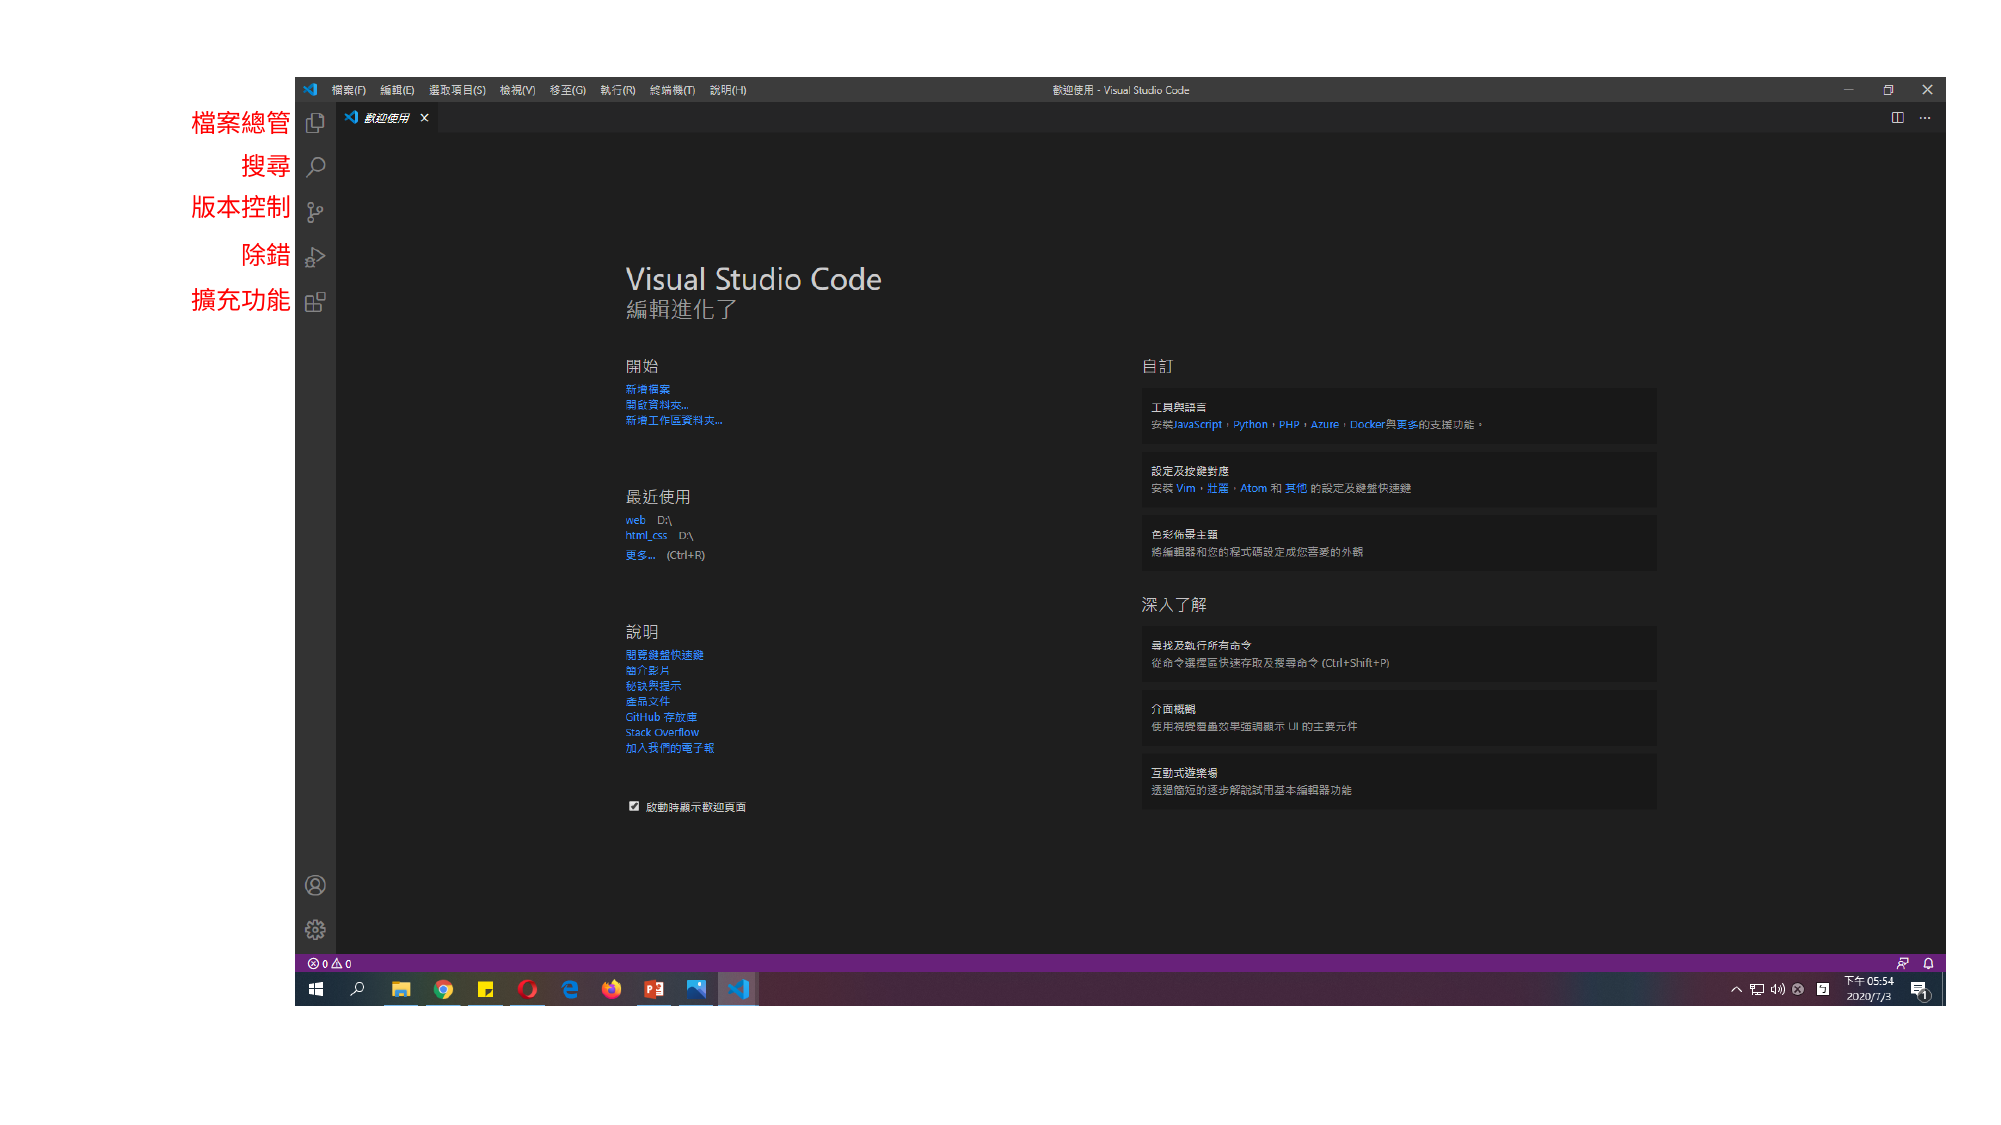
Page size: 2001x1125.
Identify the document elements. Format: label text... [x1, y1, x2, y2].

text_box 擴充功能 [176, 277, 295, 323]
text_box 檔案總管 [176, 100, 295, 145]
text_box 搜尋 [226, 143, 295, 184]
text_box 除錯 [226, 232, 295, 277]
text_box 版本控制 [176, 184, 295, 229]
picture [295, 77, 1946, 1006]
